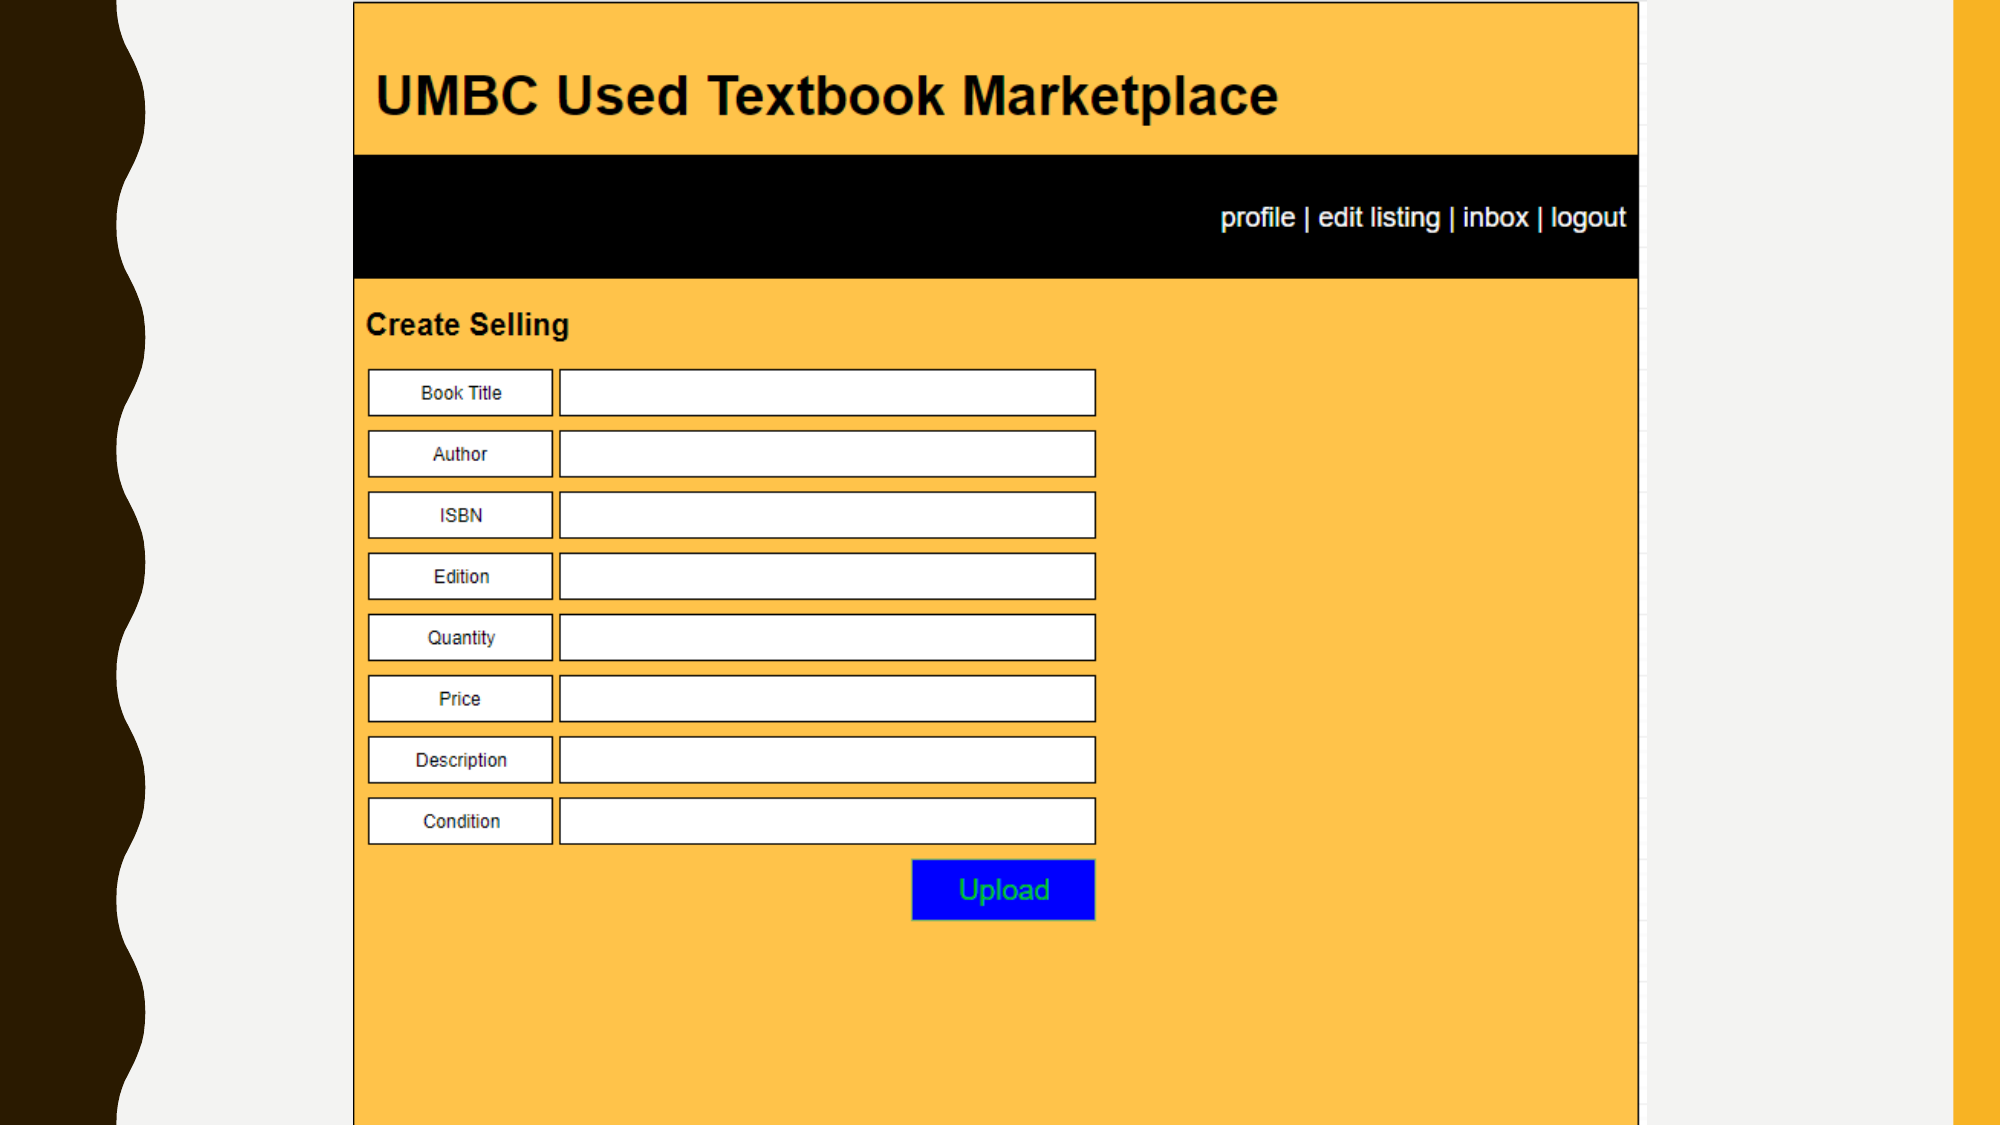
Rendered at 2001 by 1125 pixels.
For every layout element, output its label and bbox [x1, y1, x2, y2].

picture [353, 0, 1647, 1125]
